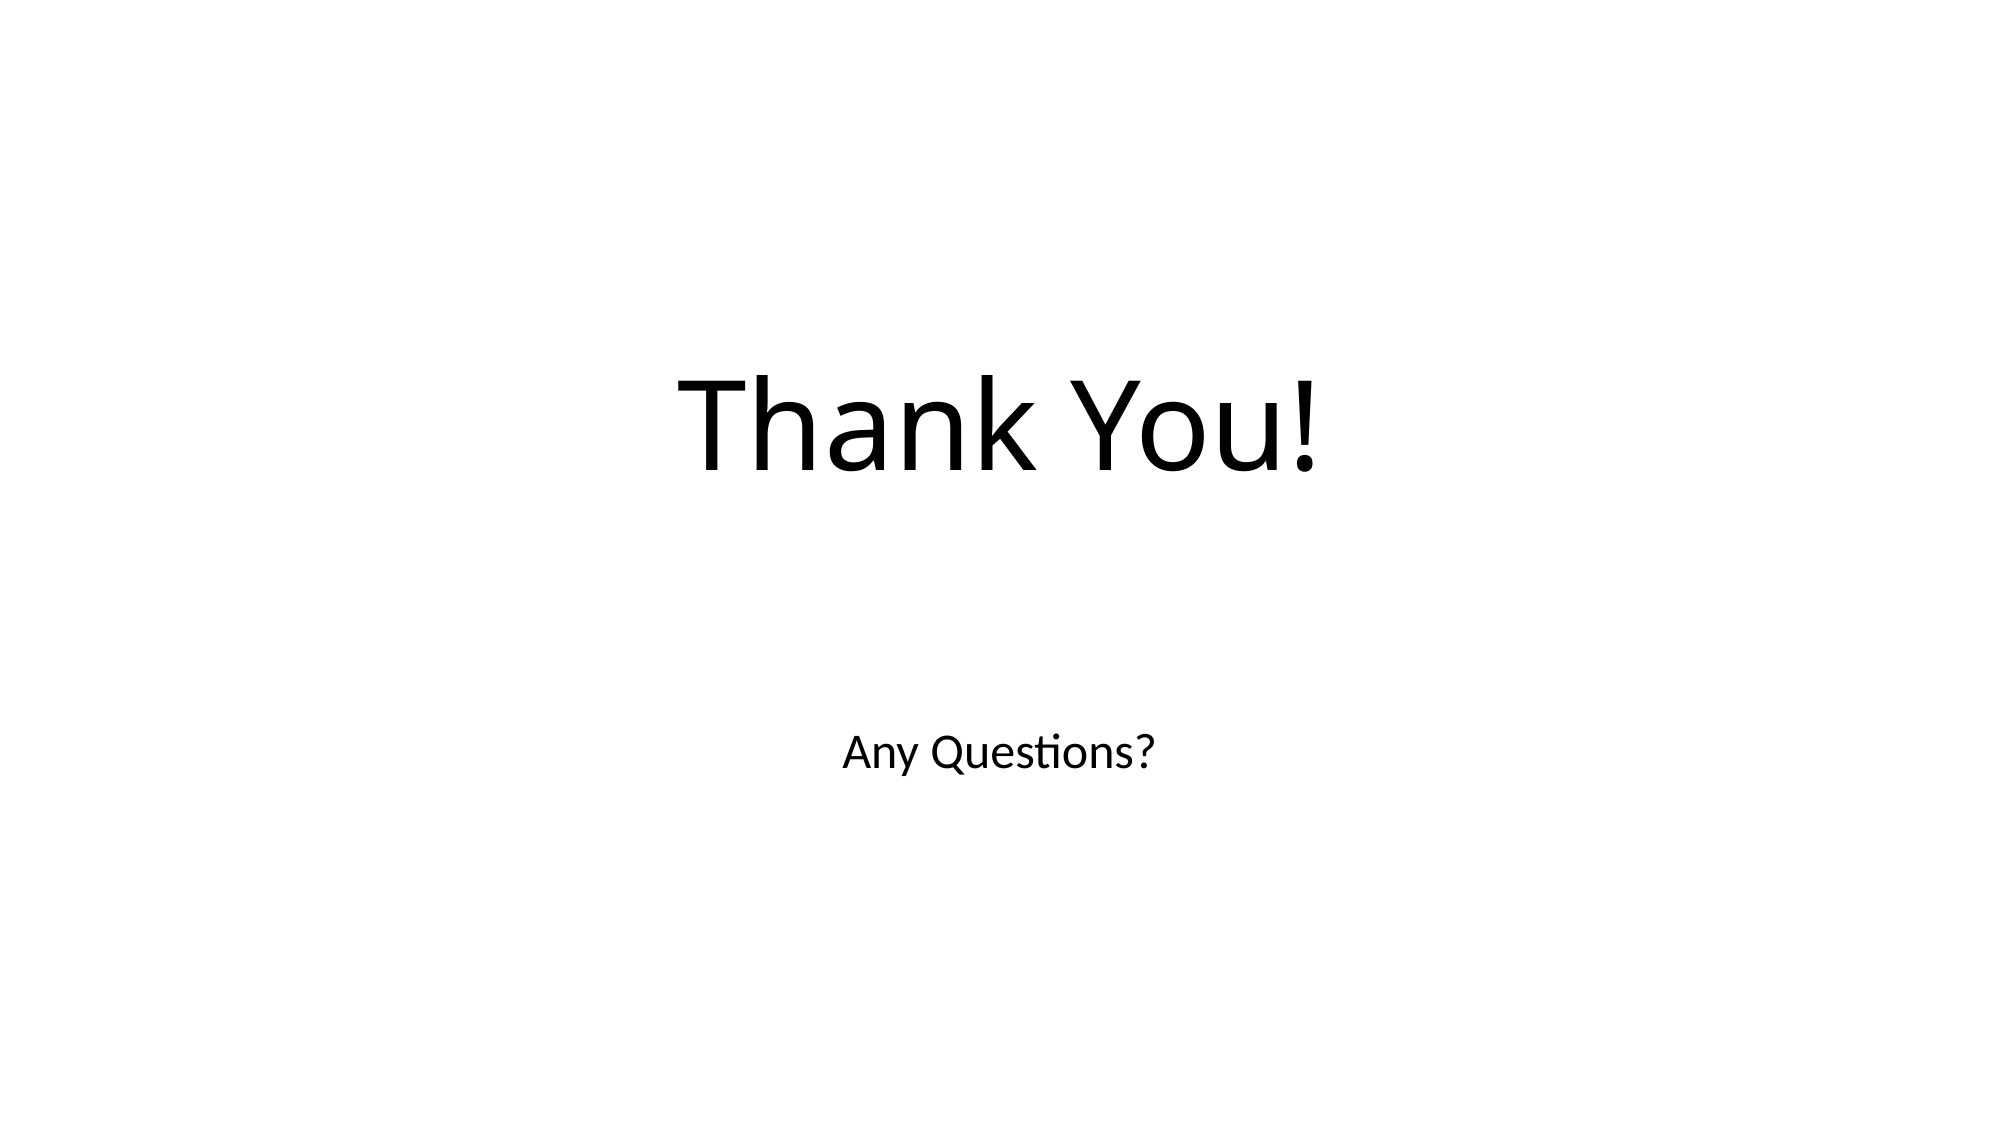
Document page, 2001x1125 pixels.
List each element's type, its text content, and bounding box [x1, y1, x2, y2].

subtitle Any Questions? [249, 717, 1750, 989]
title Thank You! [249, 113, 1750, 506]
